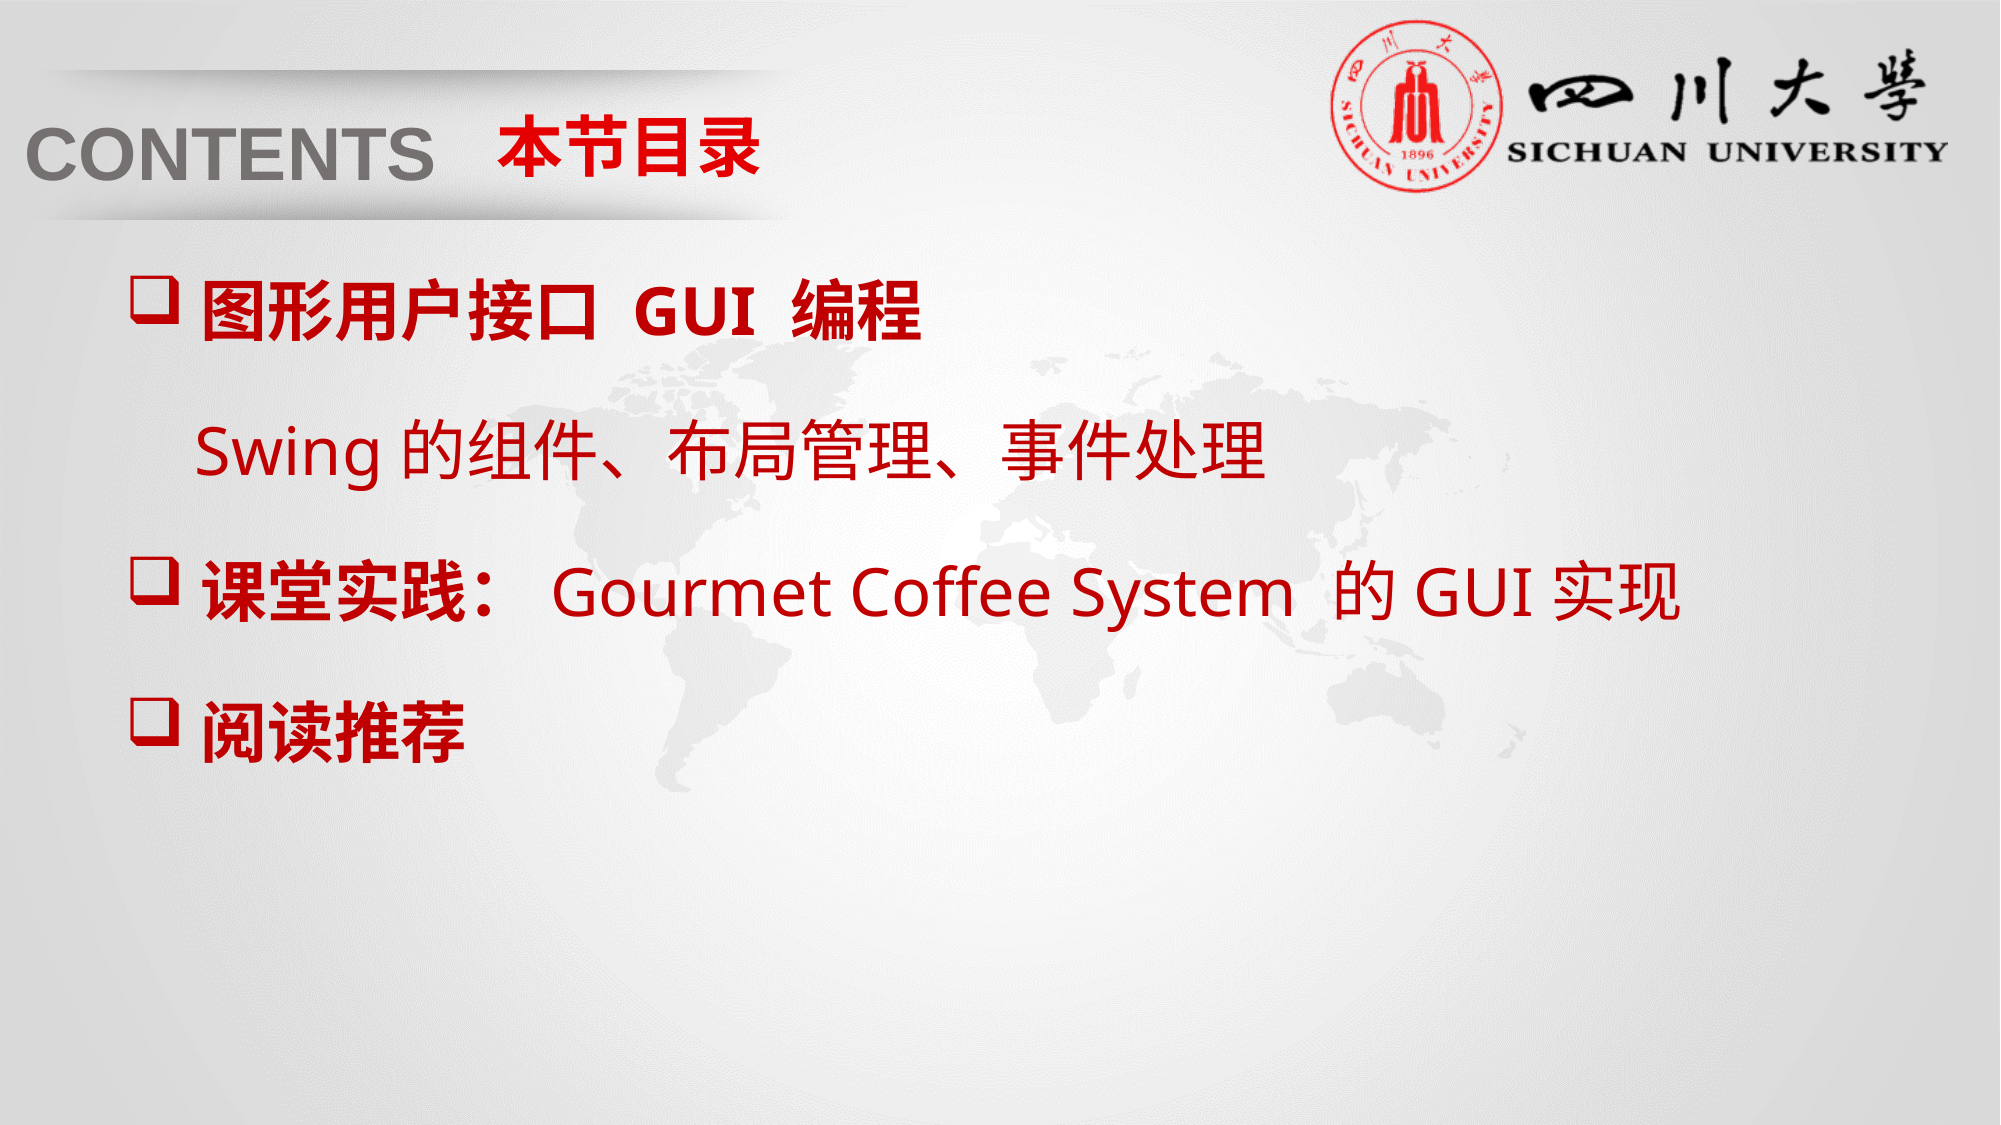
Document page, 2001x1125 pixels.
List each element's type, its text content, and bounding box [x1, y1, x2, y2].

text_box 本节目录 [481, 139, 779, 150]
text_box CONTENTS [10, 139, 453, 150]
picture [0, 0, 2000, 1125]
text_box 图形用户接口 GUI 编程 Swing的组件、布局管理、事件处理 课堂实践：Gourmet Coffee System 的GUI实现 阅读推荐 [110, 220, 1778, 778]
